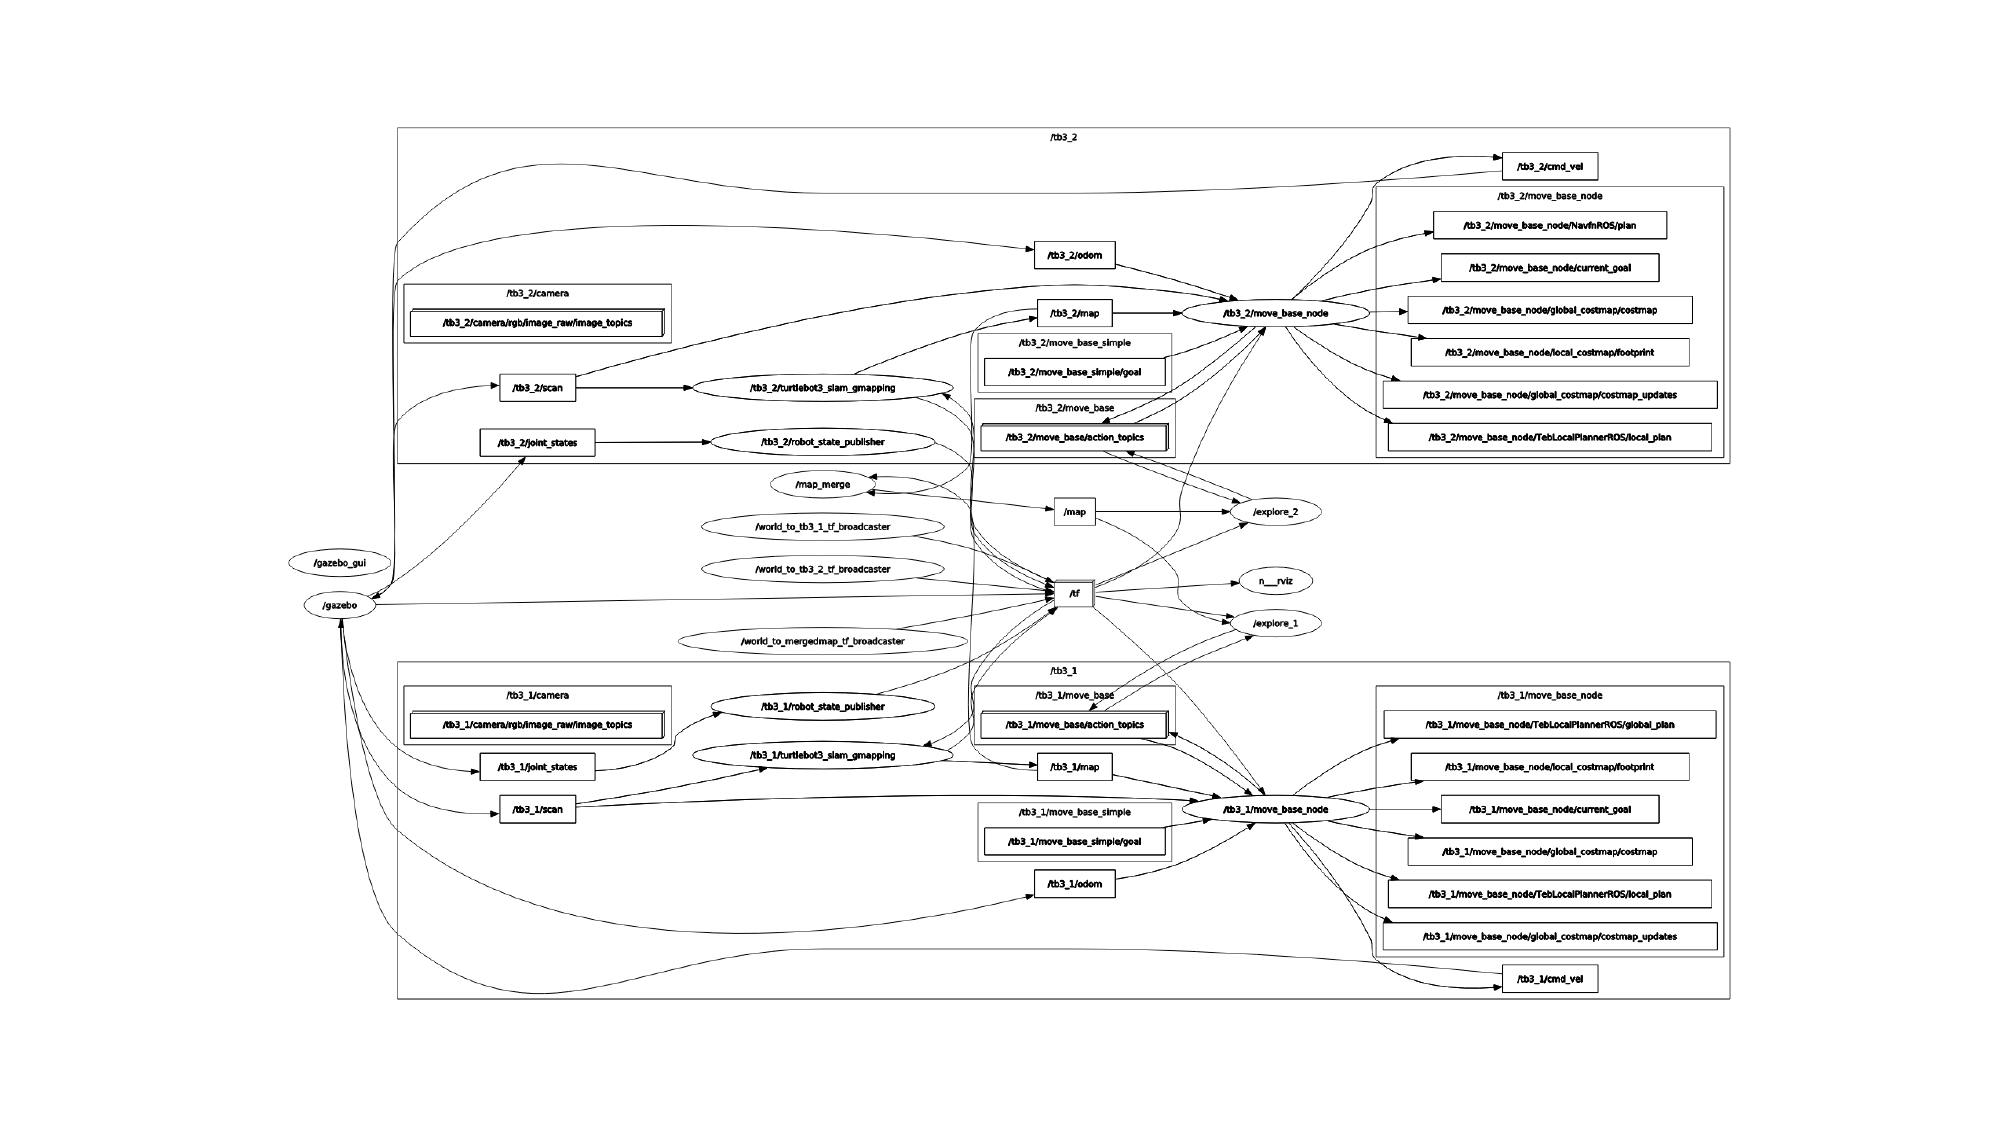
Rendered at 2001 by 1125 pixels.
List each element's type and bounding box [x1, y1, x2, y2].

picture [241, 105, 1759, 1020]
